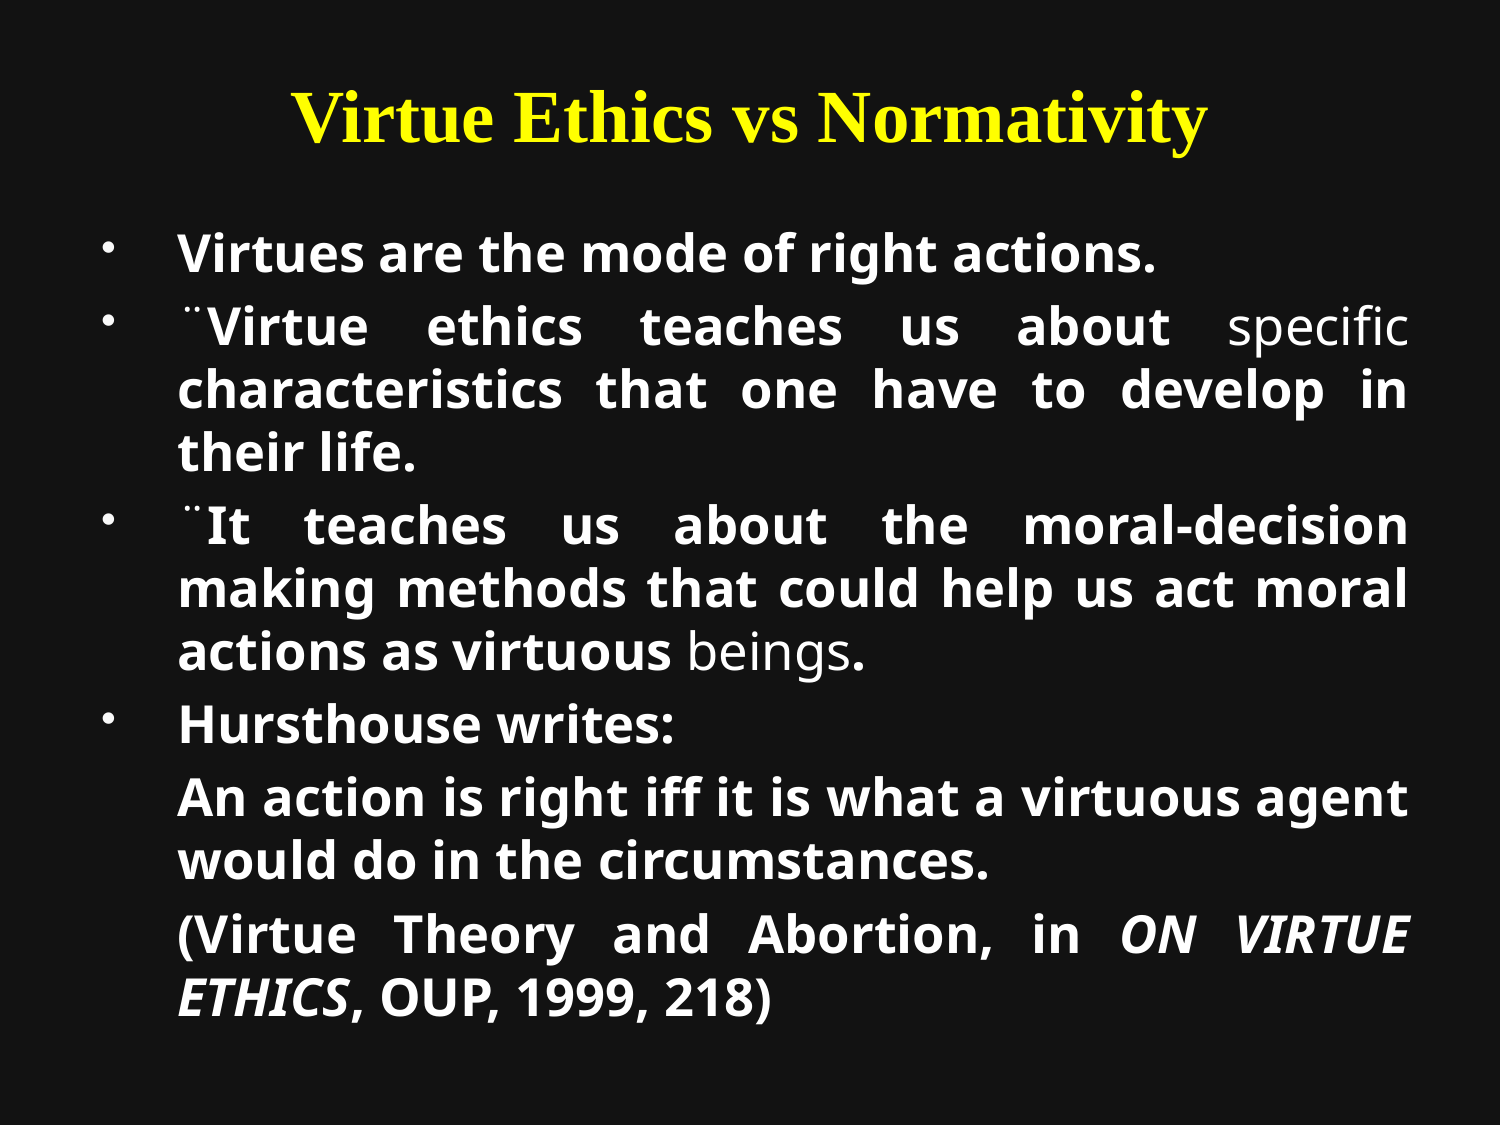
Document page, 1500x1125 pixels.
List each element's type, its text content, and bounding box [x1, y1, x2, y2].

list Virtues are the mode of right actions. ¨Virtue ethics teaches us about specific characteristics that one have to develop in their life. ¨It teaches us about the moral-decision making methods that could help us act moral actions as virtuous beings. Hursthouse writes: An action is right iff it is what a virtuous agent would do in the circumstances. (Virtue Theory and Abortion, in ON VIRTUE ETHICS, OUP, 1999, 218) [75, 212, 1425, 1038]
title Virtue Ethics vs Normativity [75, 37, 1425, 188]
